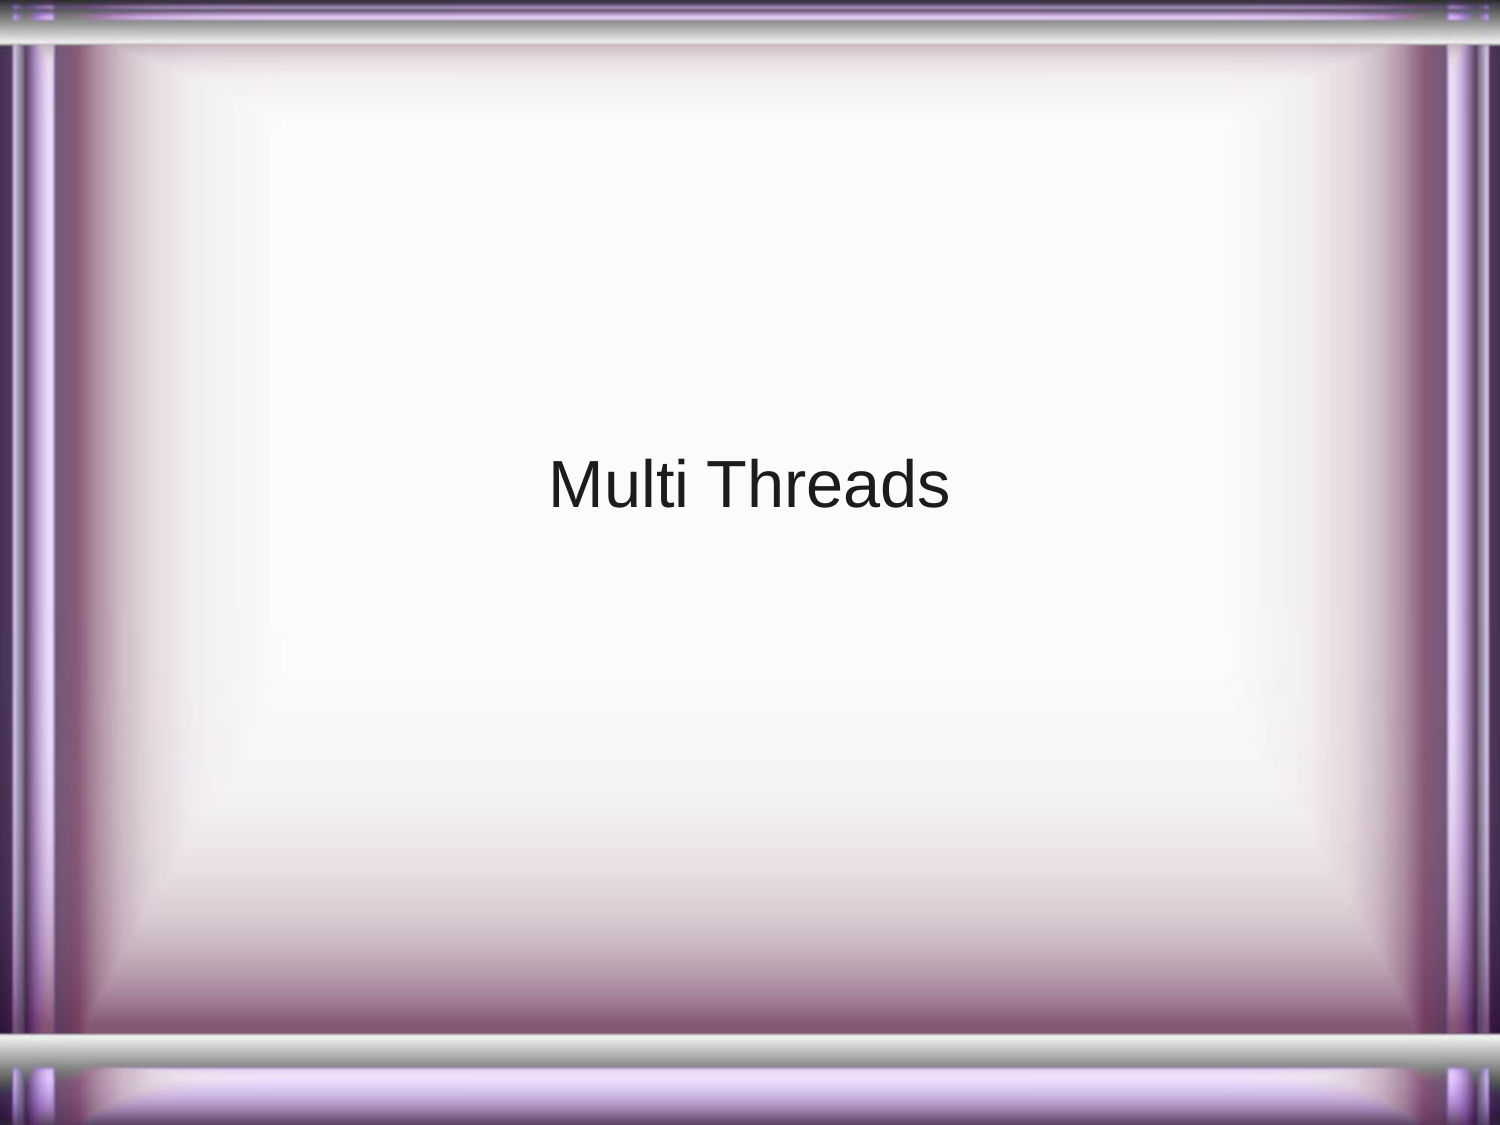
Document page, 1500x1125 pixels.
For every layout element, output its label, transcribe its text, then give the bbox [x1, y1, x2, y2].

title Multi Threads [112, 387, 1388, 575]
picture [0, 0, 1500, 1125]
